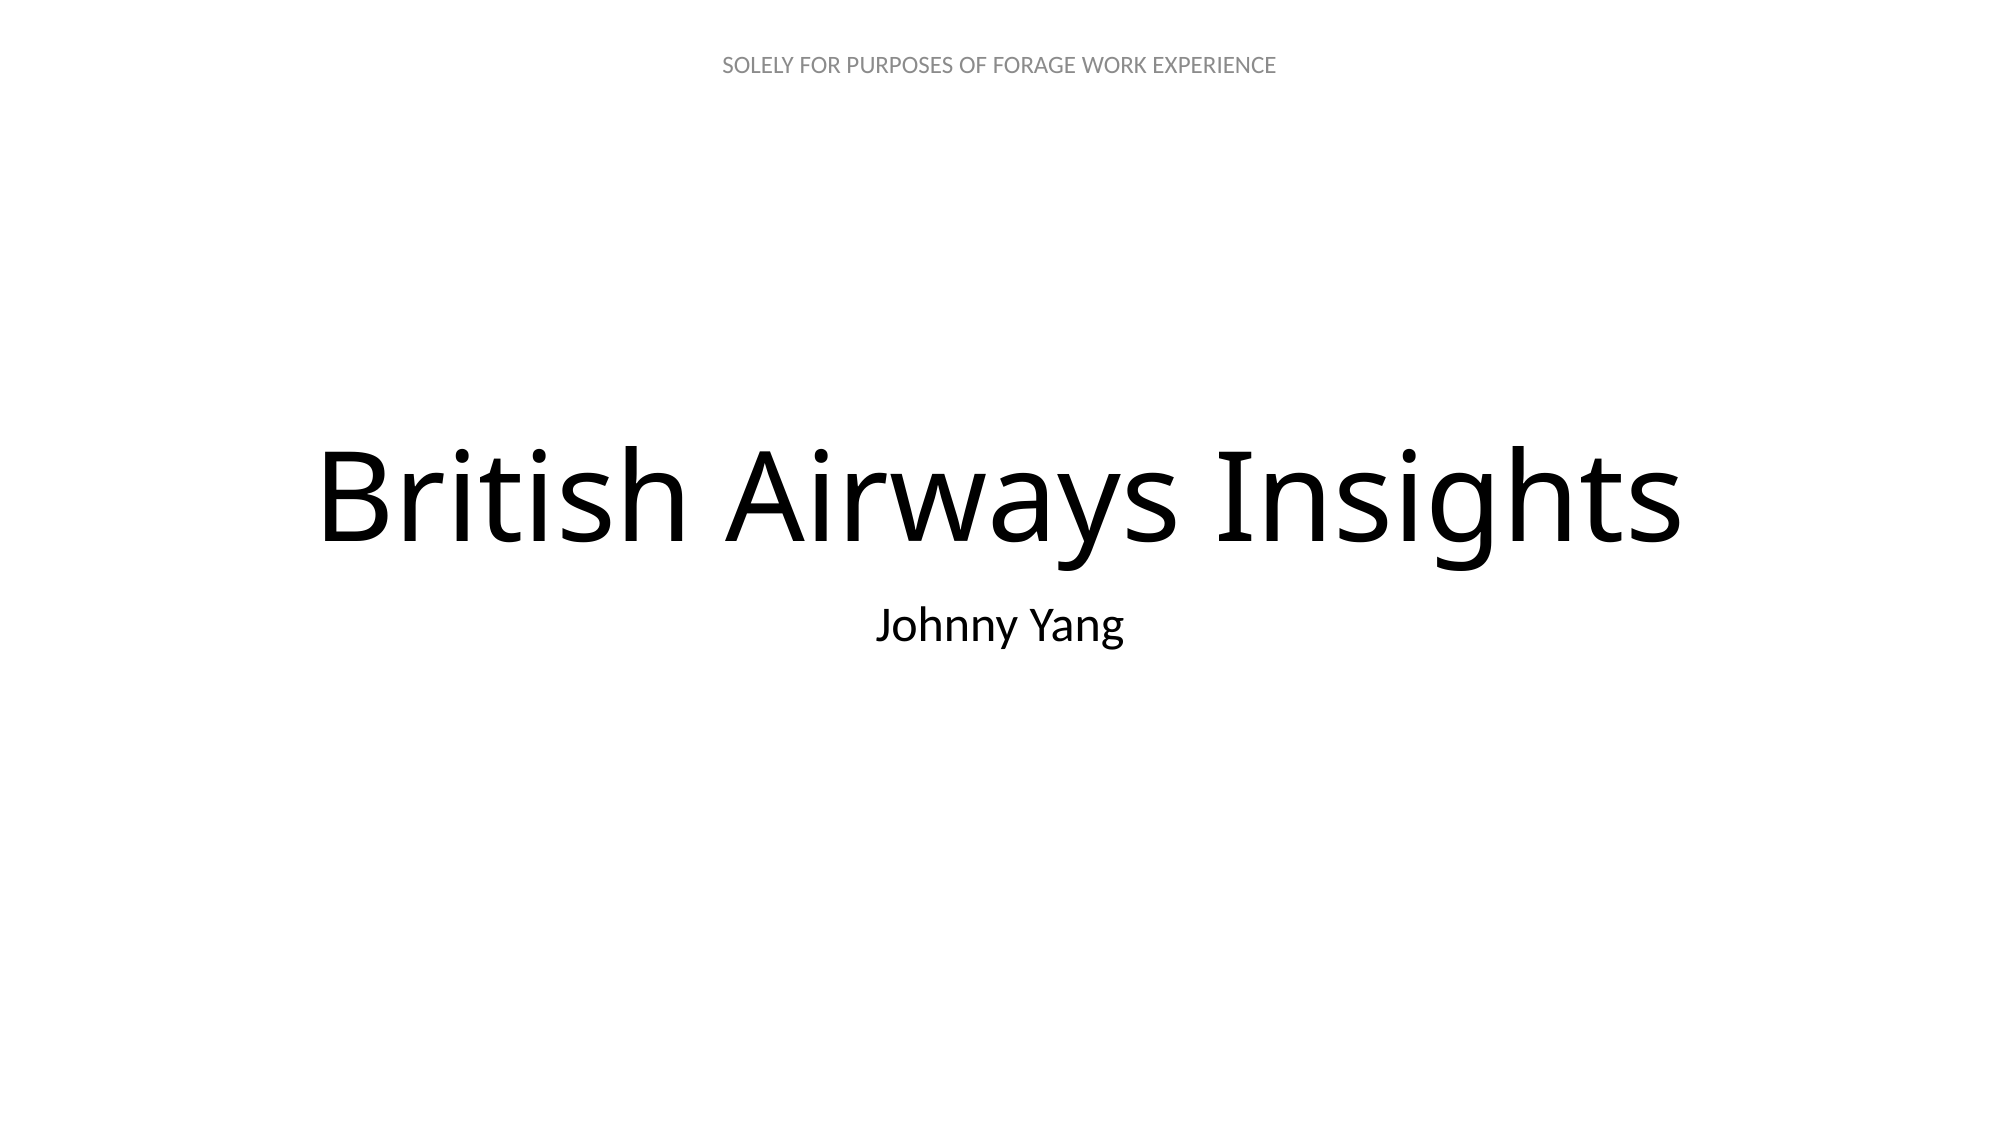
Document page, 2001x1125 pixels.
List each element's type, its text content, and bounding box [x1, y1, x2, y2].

subtitle Johnny Yang [249, 590, 1750, 863]
title British Airways Insights [249, 184, 1750, 576]
